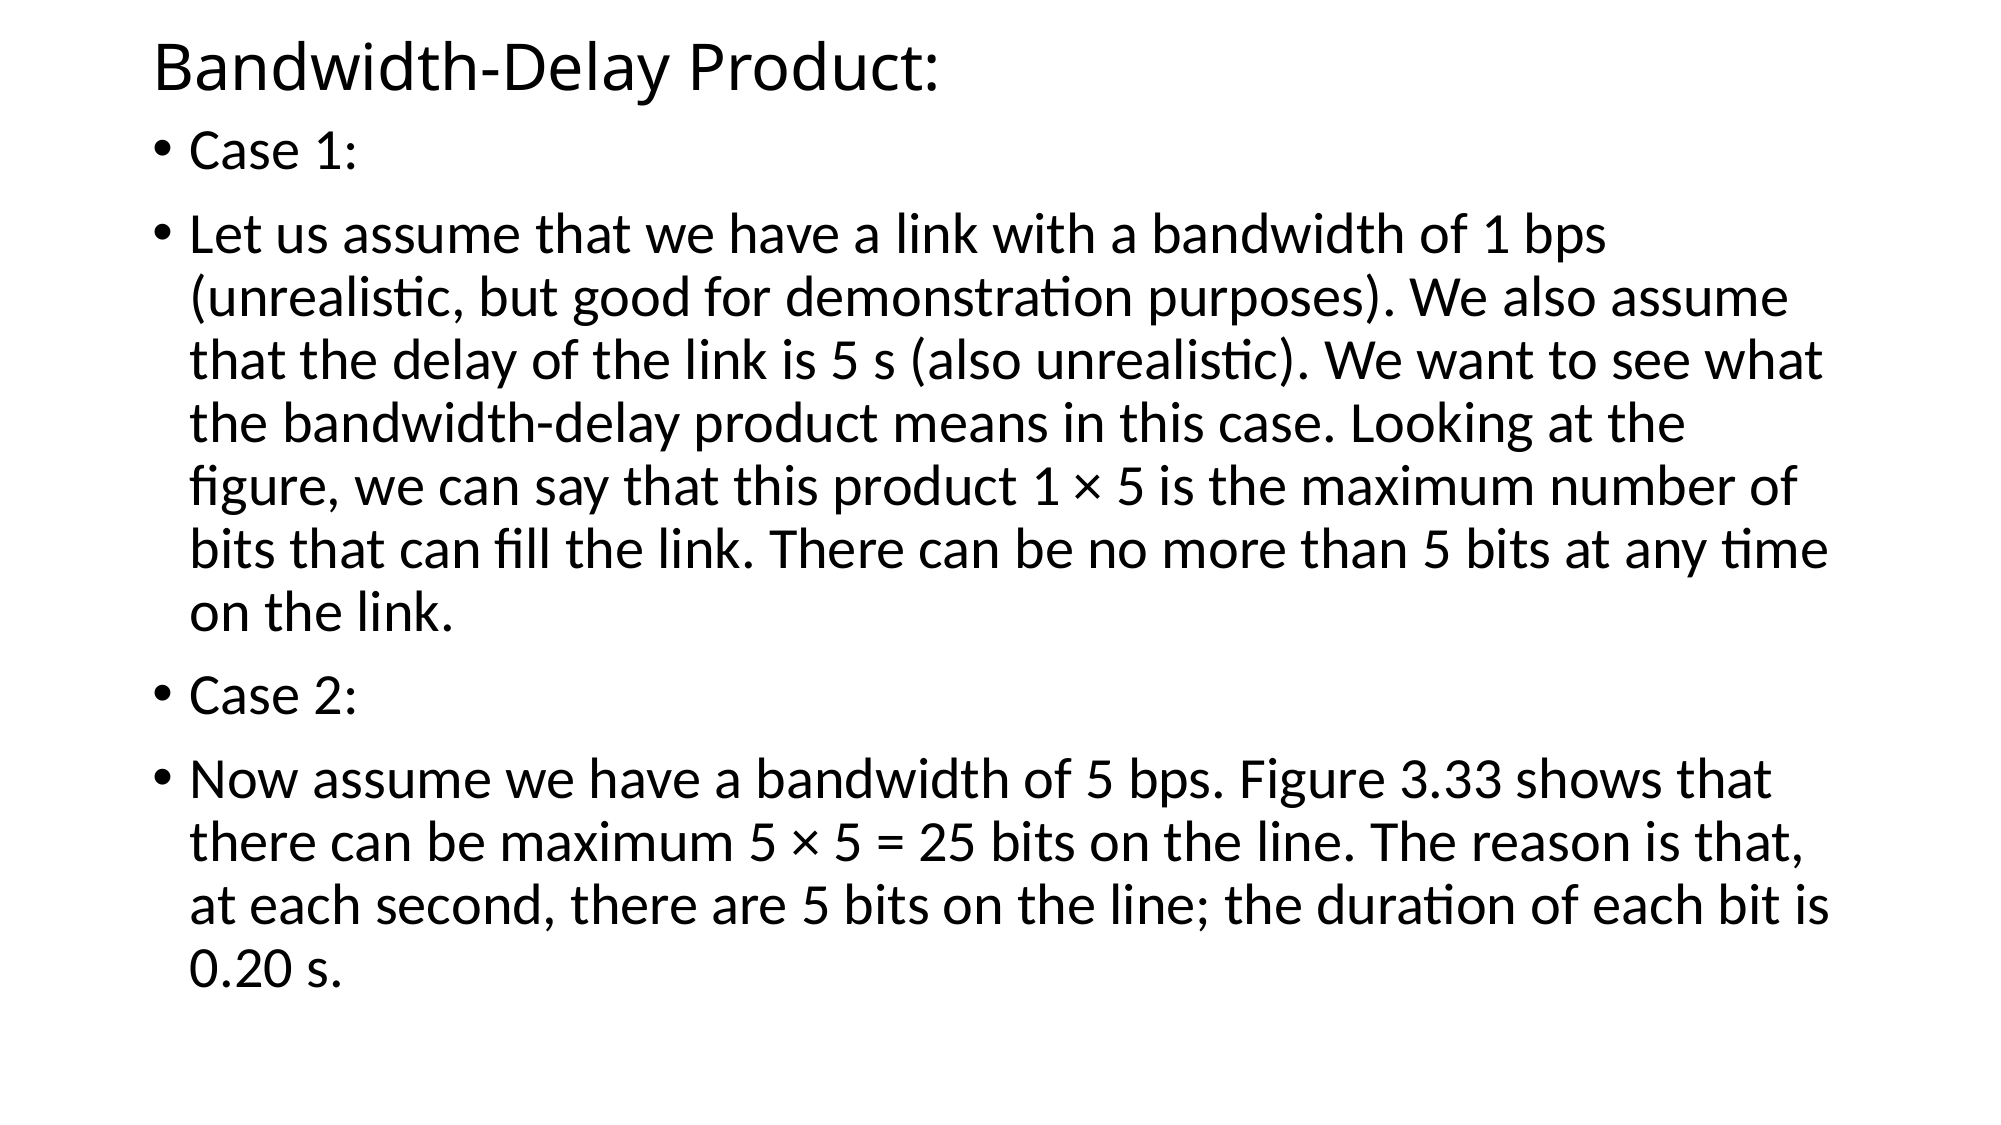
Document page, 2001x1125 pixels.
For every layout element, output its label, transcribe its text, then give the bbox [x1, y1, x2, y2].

title Bandwidth-Delay Product: [137, 26, 1863, 111]
list Case 1: Let us assume that we have a link with a bandwidth of 1 bps (unrealistic, but good for demonstration purposes). We also assume that the delay of the link is 5 s (also unrealistic). We want to see what the bandwidth-delay product means in this case. Looking at the figure, we can say that this product 1 × 5 is the maximum number of bits that can fill the link. There can be no more than 5 bits at any time on the link. Case 2: Now assume we have a bandwidth of 5 bps. Figure 3.33 shows that there can be maximum 5 × 5 = 25 bits on the line. The reason is that, at each second, there are 5 bits on the line; the duration of each bit is 0.20 s. [137, 111, 1863, 1014]
